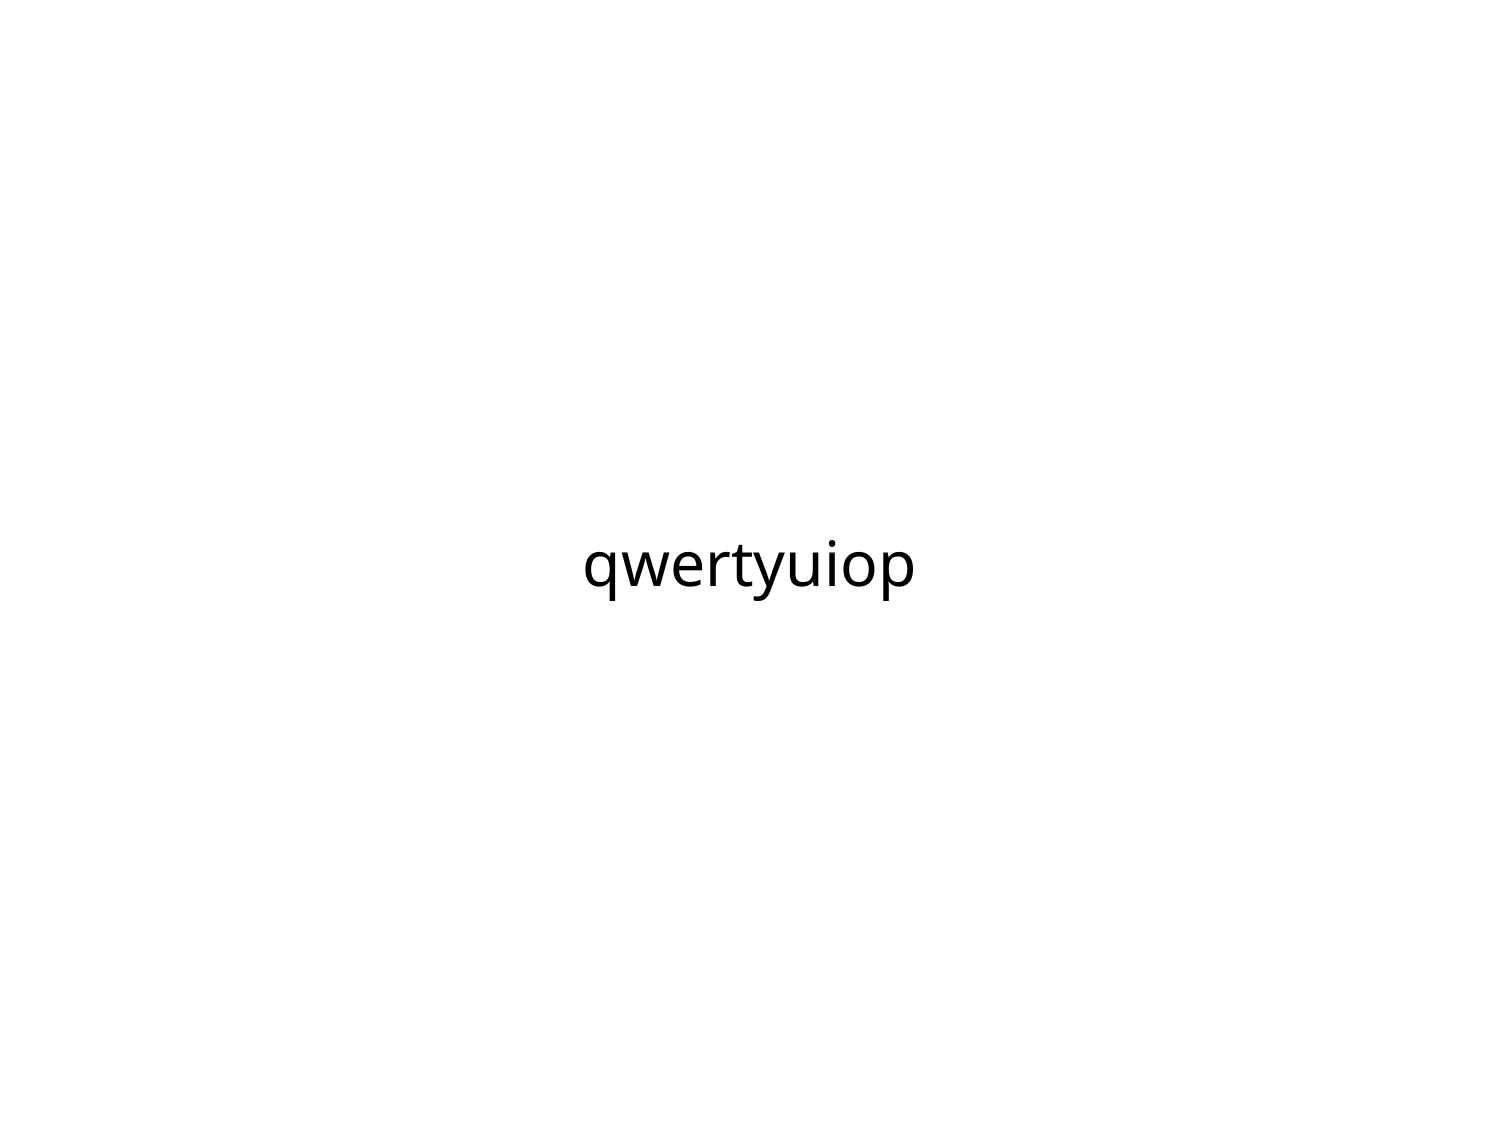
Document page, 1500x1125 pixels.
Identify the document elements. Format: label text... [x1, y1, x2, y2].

text_box qwertyuiop [567, 516, 933, 606]
